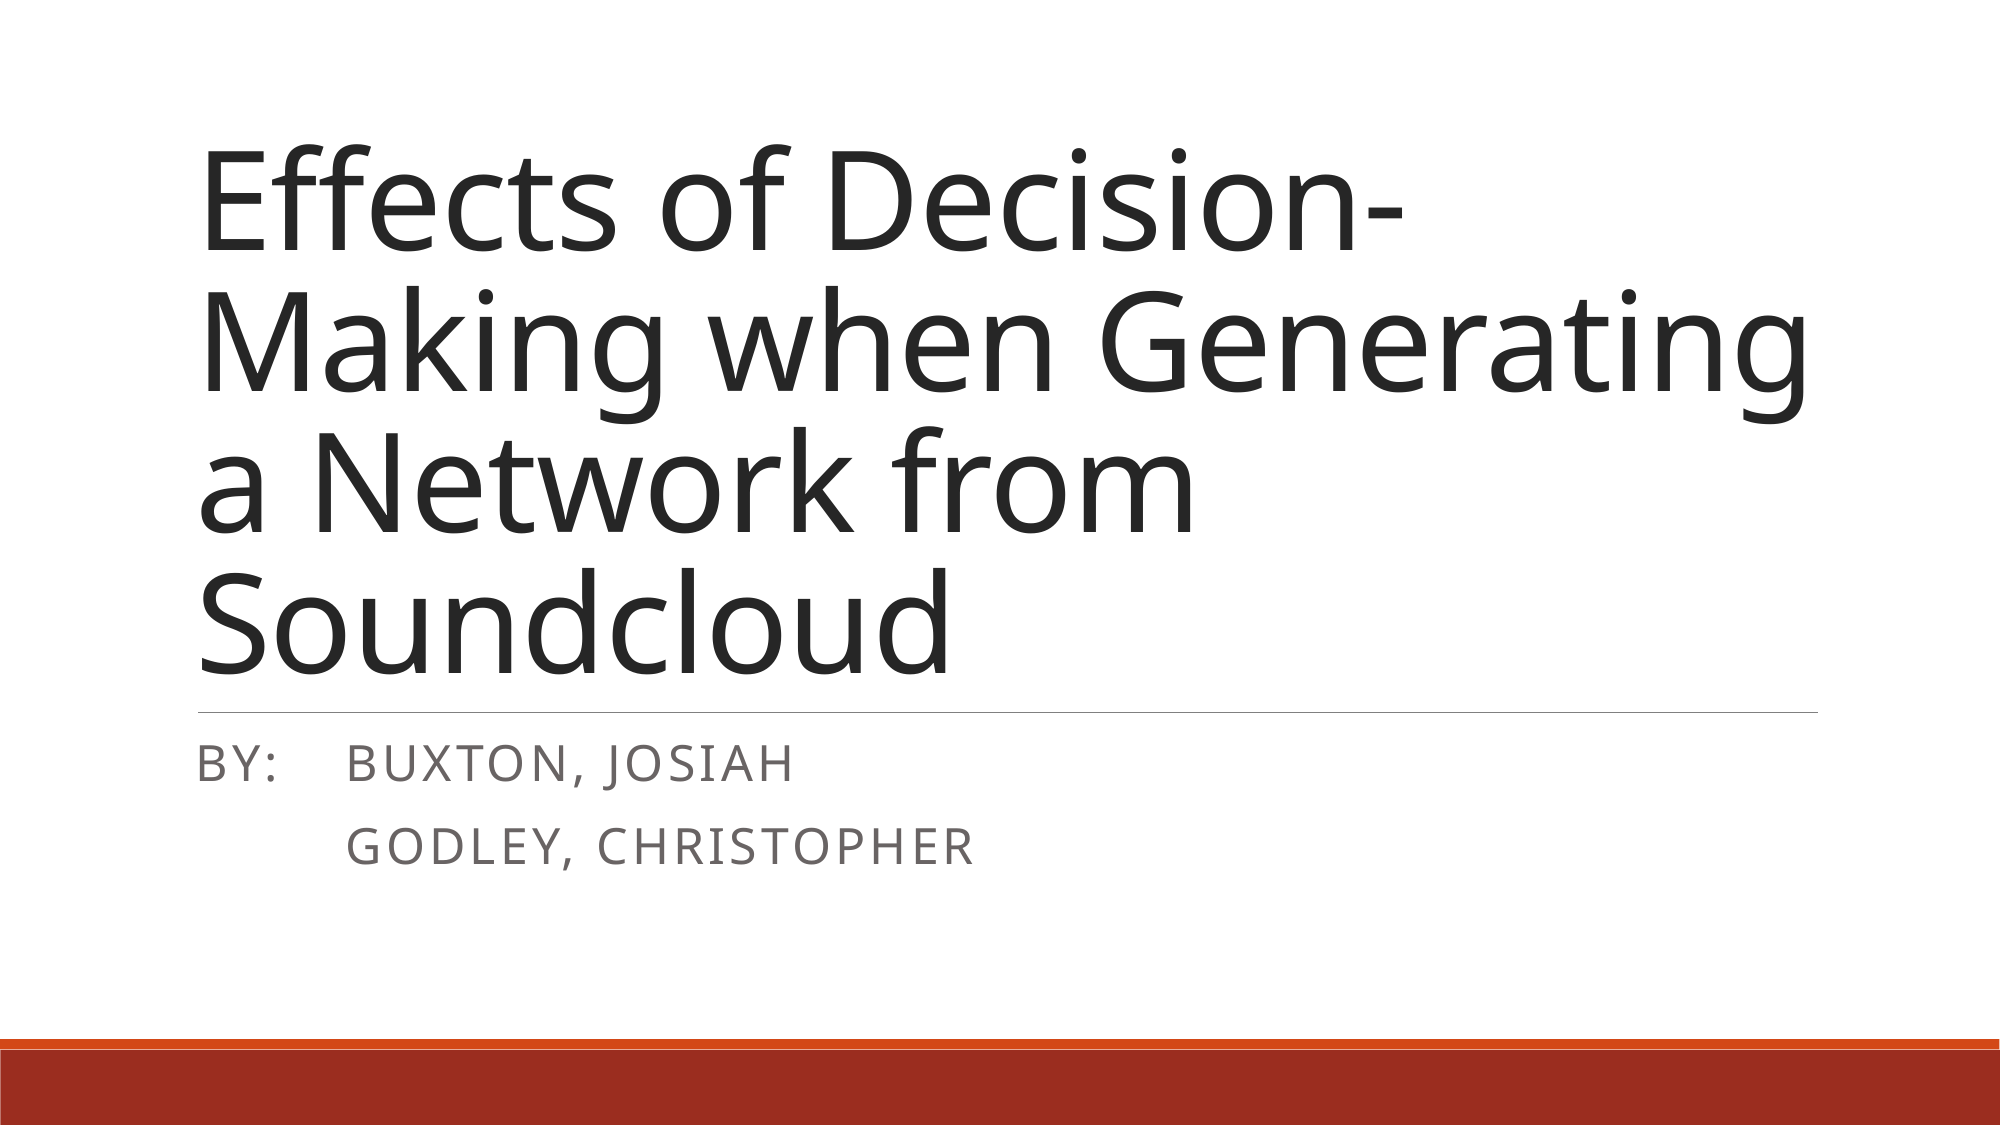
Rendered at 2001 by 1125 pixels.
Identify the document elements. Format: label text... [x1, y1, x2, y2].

title Effects of Decision-Making when Generating a Network from Soundcloud [180, 124, 1864, 710]
subtitle By: Buxton, Josiah Godley, Christopher [180, 730, 1831, 919]
